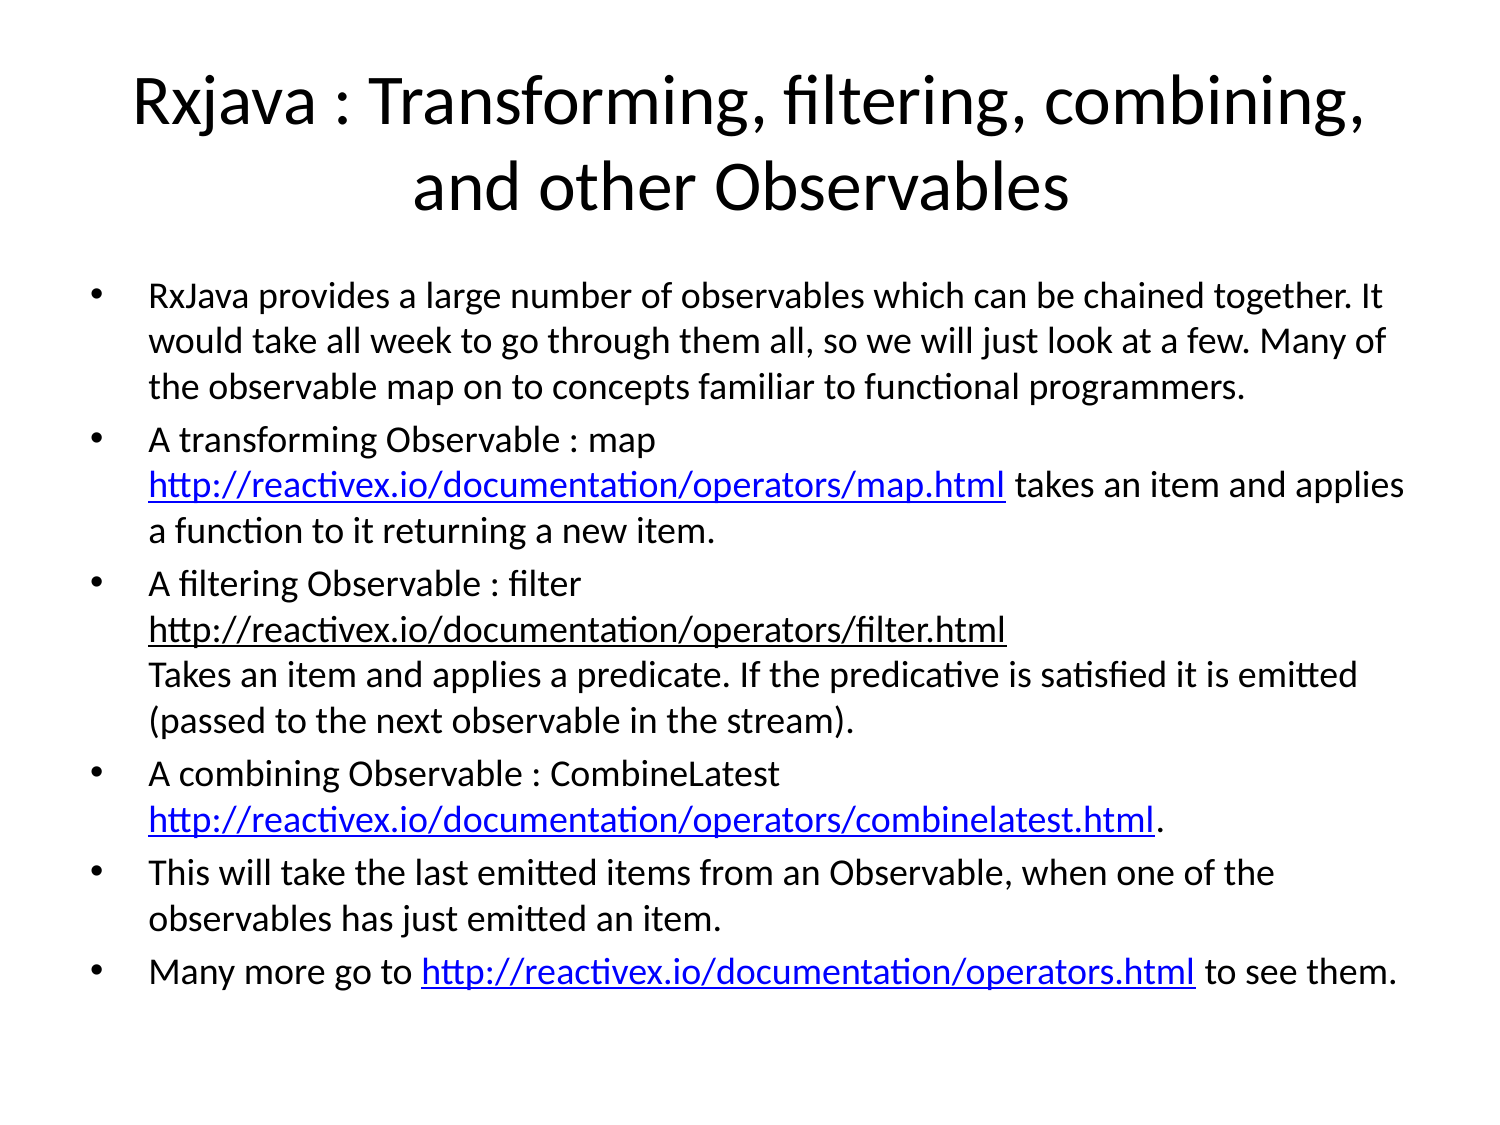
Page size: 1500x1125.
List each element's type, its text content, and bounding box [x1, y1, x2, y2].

list RxJava provides a large number of observables which can be chained together. It would take all week to go through them all, so we will just look at a few. Many of the observable map on to concepts familiar to functional programmers. A transforming Observable : map http://reactivex.io/documentation/operators/map.html takes an item and applies a function to it returning a new item. A filtering Observable : filter http://reactivex.io/documentation/operators/filter.html Takes an item and applies a predicate. If the predicative is satisfied it is emitted (passed to the next observable in the stream). A combining Observable : CombineLatest http://reactivex.io/documentation/operators/combinelatest.html. This will take the last emitted items from an Observable, when one of the observables has just emitted an item. Many more go to http://reactivex.io/documentation/operators.html to see them. [75, 262, 1425, 1005]
title Rxjava : Transforming, filtering, combining, and other Observables [75, 45, 1425, 233]
